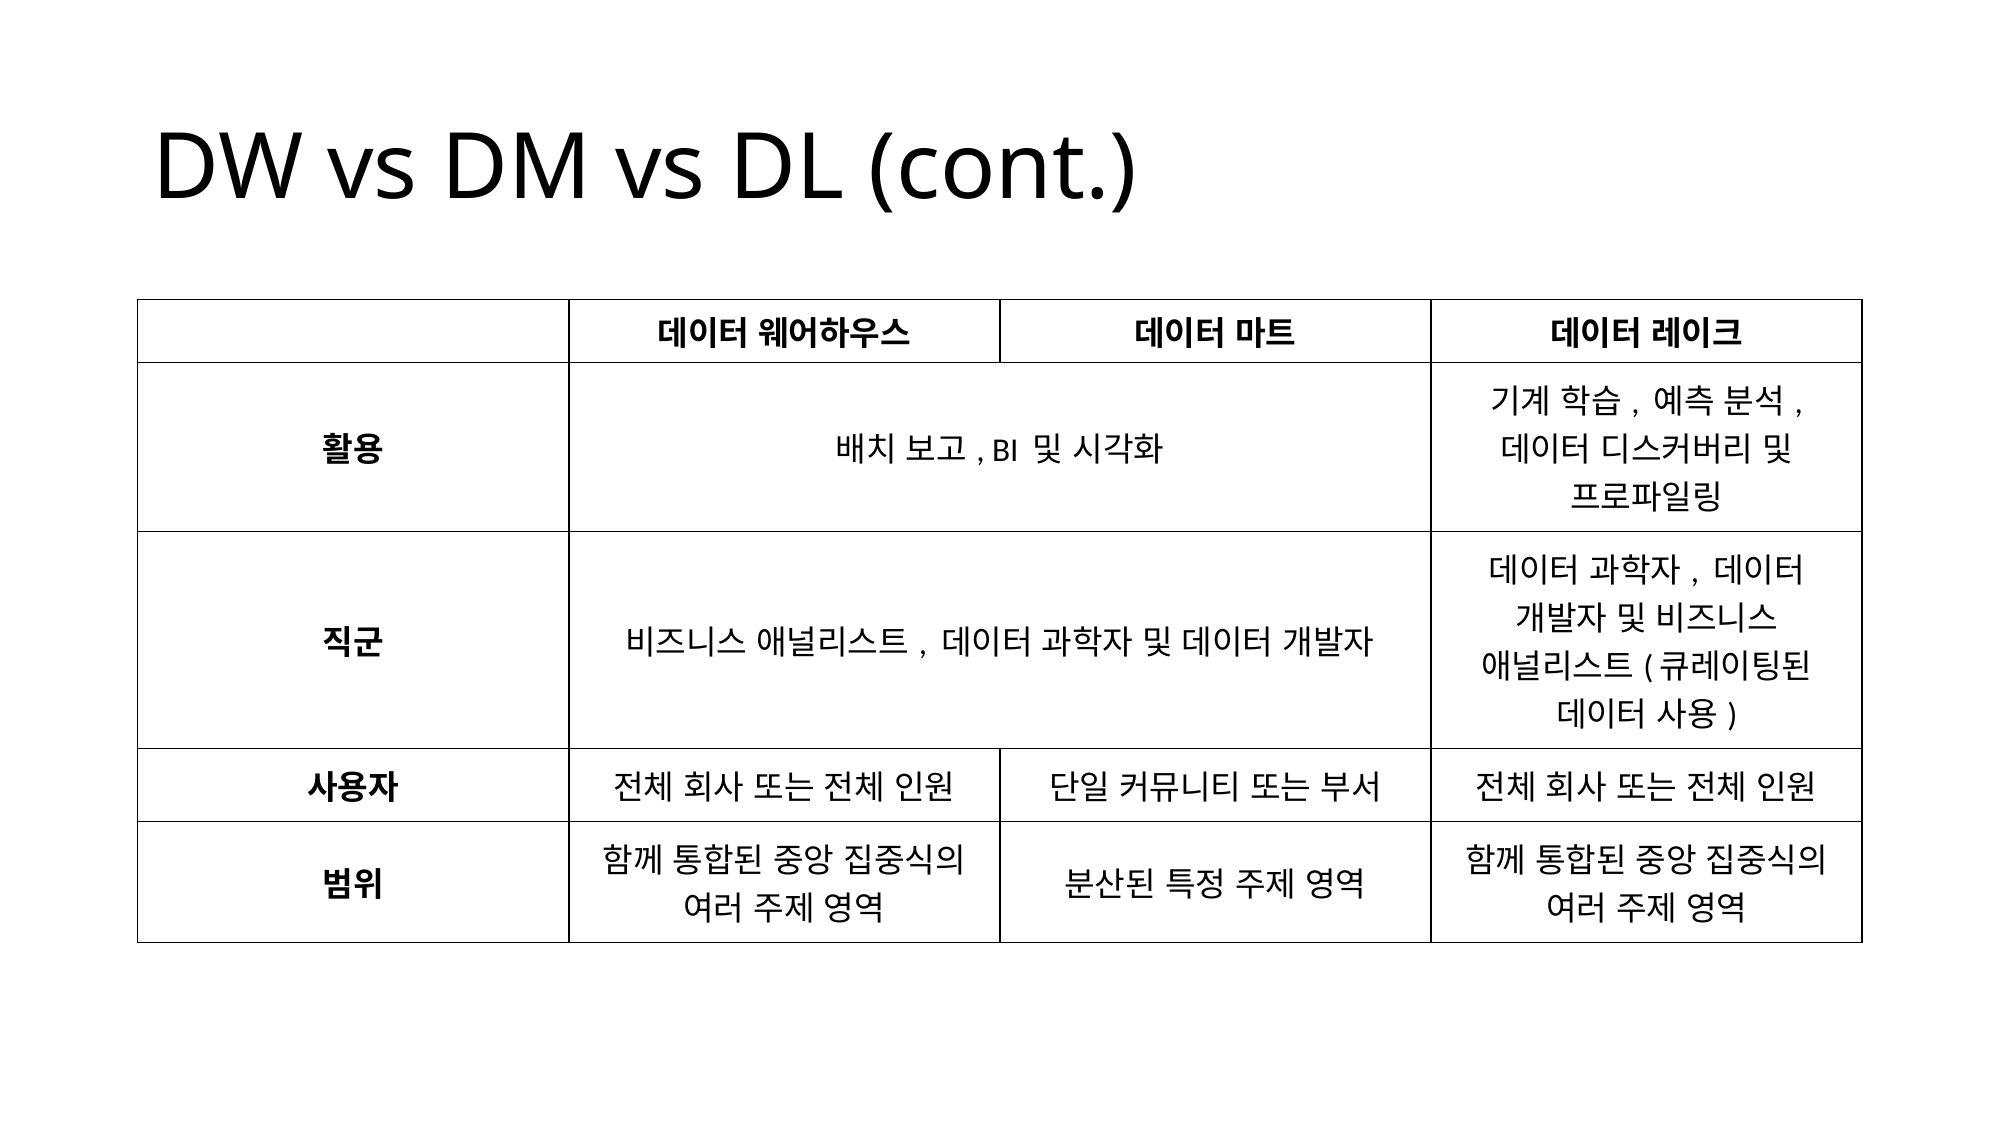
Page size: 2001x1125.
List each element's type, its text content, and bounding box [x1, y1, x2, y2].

table_header 데이터 레이크 [1432, 300, 1861, 362]
table_cell 직군 [138, 532, 568, 748]
table_header [138, 300, 568, 362]
table_cell 전체 회사 또는 전체 인원 [1432, 749, 1861, 821]
table_cell 데이터 과학자, 데이터 개발자 및 비즈니스 애널리스트(큐레이팅된 데이터 사용) [1432, 532, 1861, 748]
table_cell 비즈니스 애널리스트, 데이터 과학자 및 데이터 개발자 [570, 532, 1430, 748]
table_cell 전체 회사 또는 전체 인원 [570, 749, 999, 821]
table_cell 활용 [138, 363, 568, 531]
table_cell 기계 학습, 예측 분석, 데이터 디스커버리 및 프로파일링 [1432, 363, 1861, 531]
title DW vs DM vs DL (cont.) [137, 59, 1863, 278]
table_cell 배치 보고, BI 및 시각화 [570, 363, 1430, 531]
table_cell 사용자 [138, 749, 568, 821]
table_header 데이터 웨어하우스 [570, 300, 999, 362]
table_cell 함께 통합된 중앙 집중식의 여러 주제 영역 [1432, 822, 1861, 942]
table_header 데이터 마트 [1001, 300, 1430, 362]
table_cell 분산된 특정 주제 영역 [1001, 822, 1430, 942]
table_cell 단일 커뮤니티 또는 부서 [1001, 749, 1430, 821]
table_cell 함께 통합된 중앙 집중식의 여러 주제 영역 [570, 822, 999, 942]
table_cell 범위 [138, 822, 568, 942]
